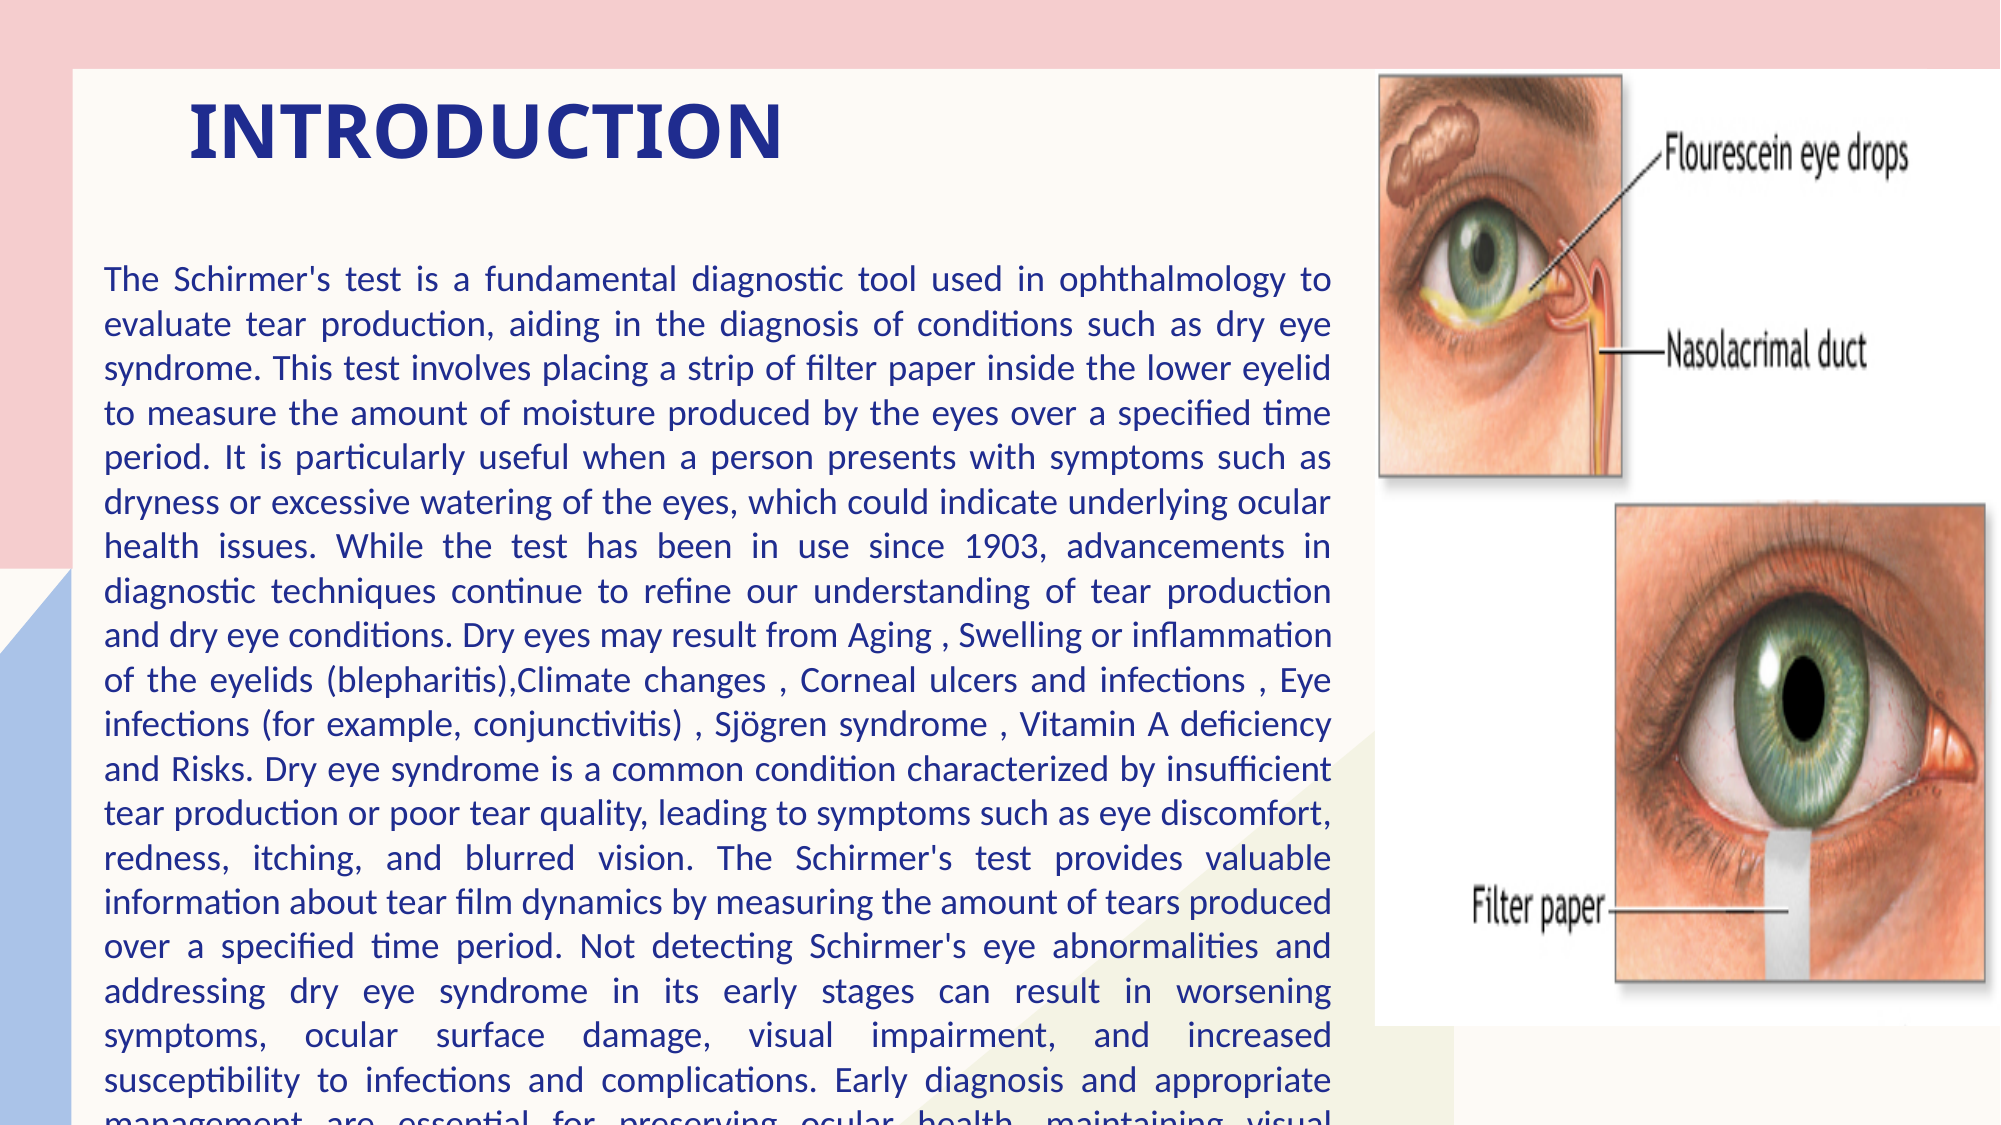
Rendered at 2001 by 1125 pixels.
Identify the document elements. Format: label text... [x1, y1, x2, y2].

picture [1374, 69, 2000, 1026]
list The Schirmer's test is a fundamental diagnostic tool used in ophthalmology to evaluate tear production, aiding in the diagnosis of conditions such as dry eye syndrome. This test involves placing a strip of filter paper inside the lower eyelid to measure the amount of moisture produced by the eyes over a specified time period. It is particularly useful when a person presents with symptoms such as dryness or excessive watering of the eyes, which could indicate underlying ocular health issues. While the test has been in use since 1903, advancements in diagnostic techniques continue to refine our understanding of tear production and dry eye conditions. Dry eyes may result from Aging , Swelling or inflammation of the eyelids (blepharitis),Climate changes , Corneal ulcers and infections , Eye infections (for example, conjunctivitis) , Sjögren syndrome , Vitamin A deficiency and Risks. Dry eye syndrome is a common condition characterized by insufficient tear production or poor tear quality, leading to symptoms such as eye discomfort, redness, itching, and blurred vision. The Schirmer's test provides valuable information about tear film dynamics by measuring the amount of tears produced over a specified time period. Not detecting Schirmer's eye abnormalities and addressing dry eye syndrome in its early stages can result in worsening symptoms, ocular surface damage, visual impairment, and increased susceptibility to infections and complications. Early diagnosis and appropriate management are essential for preserving ocular health, maintaining visual function, and improving patients' quality of life. [88, 254, 1349, 1125]
title INTRODUCTION [174, 82, 1037, 174]
